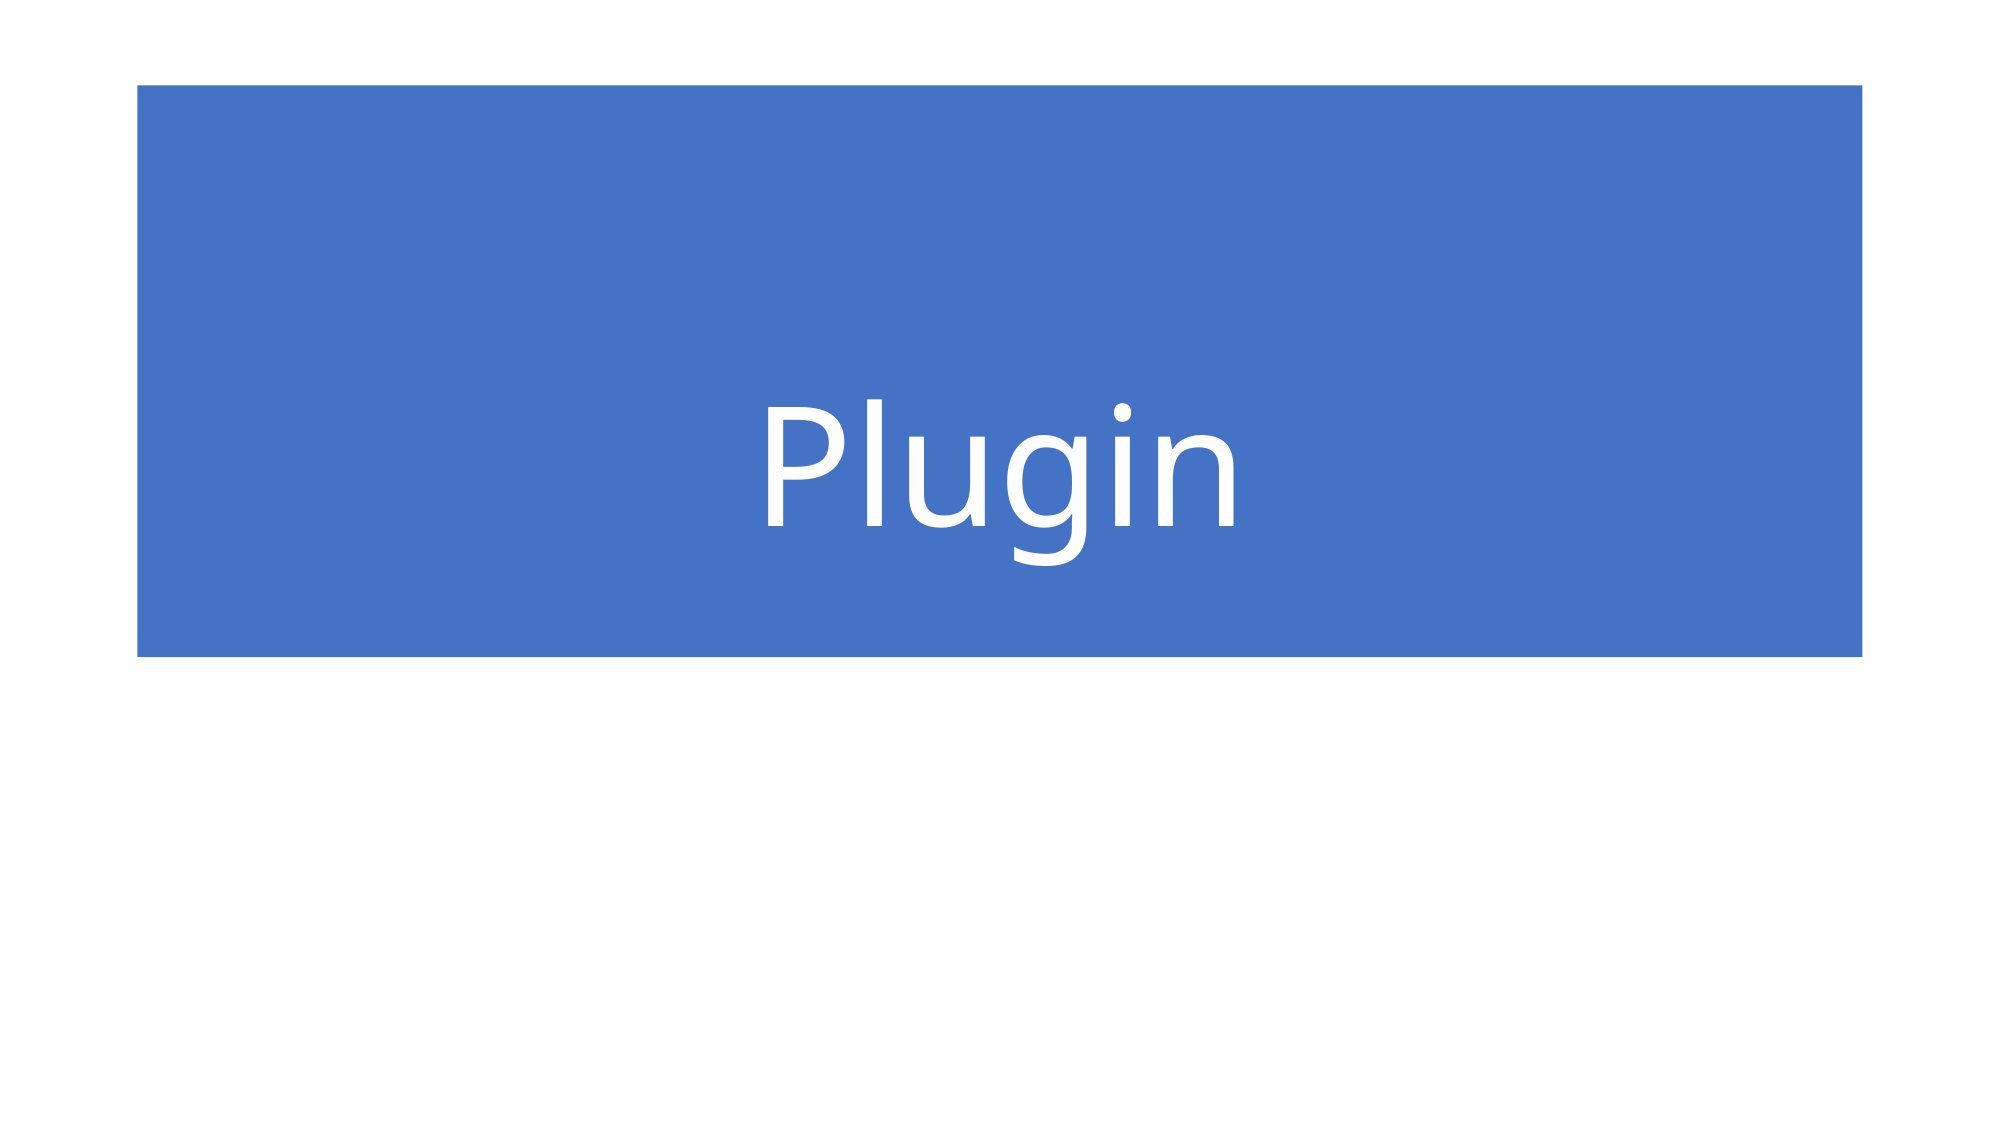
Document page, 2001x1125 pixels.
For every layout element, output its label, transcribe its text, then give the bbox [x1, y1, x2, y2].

text_box [136, 84, 1863, 658]
title Plugin [218, 157, 1782, 570]
